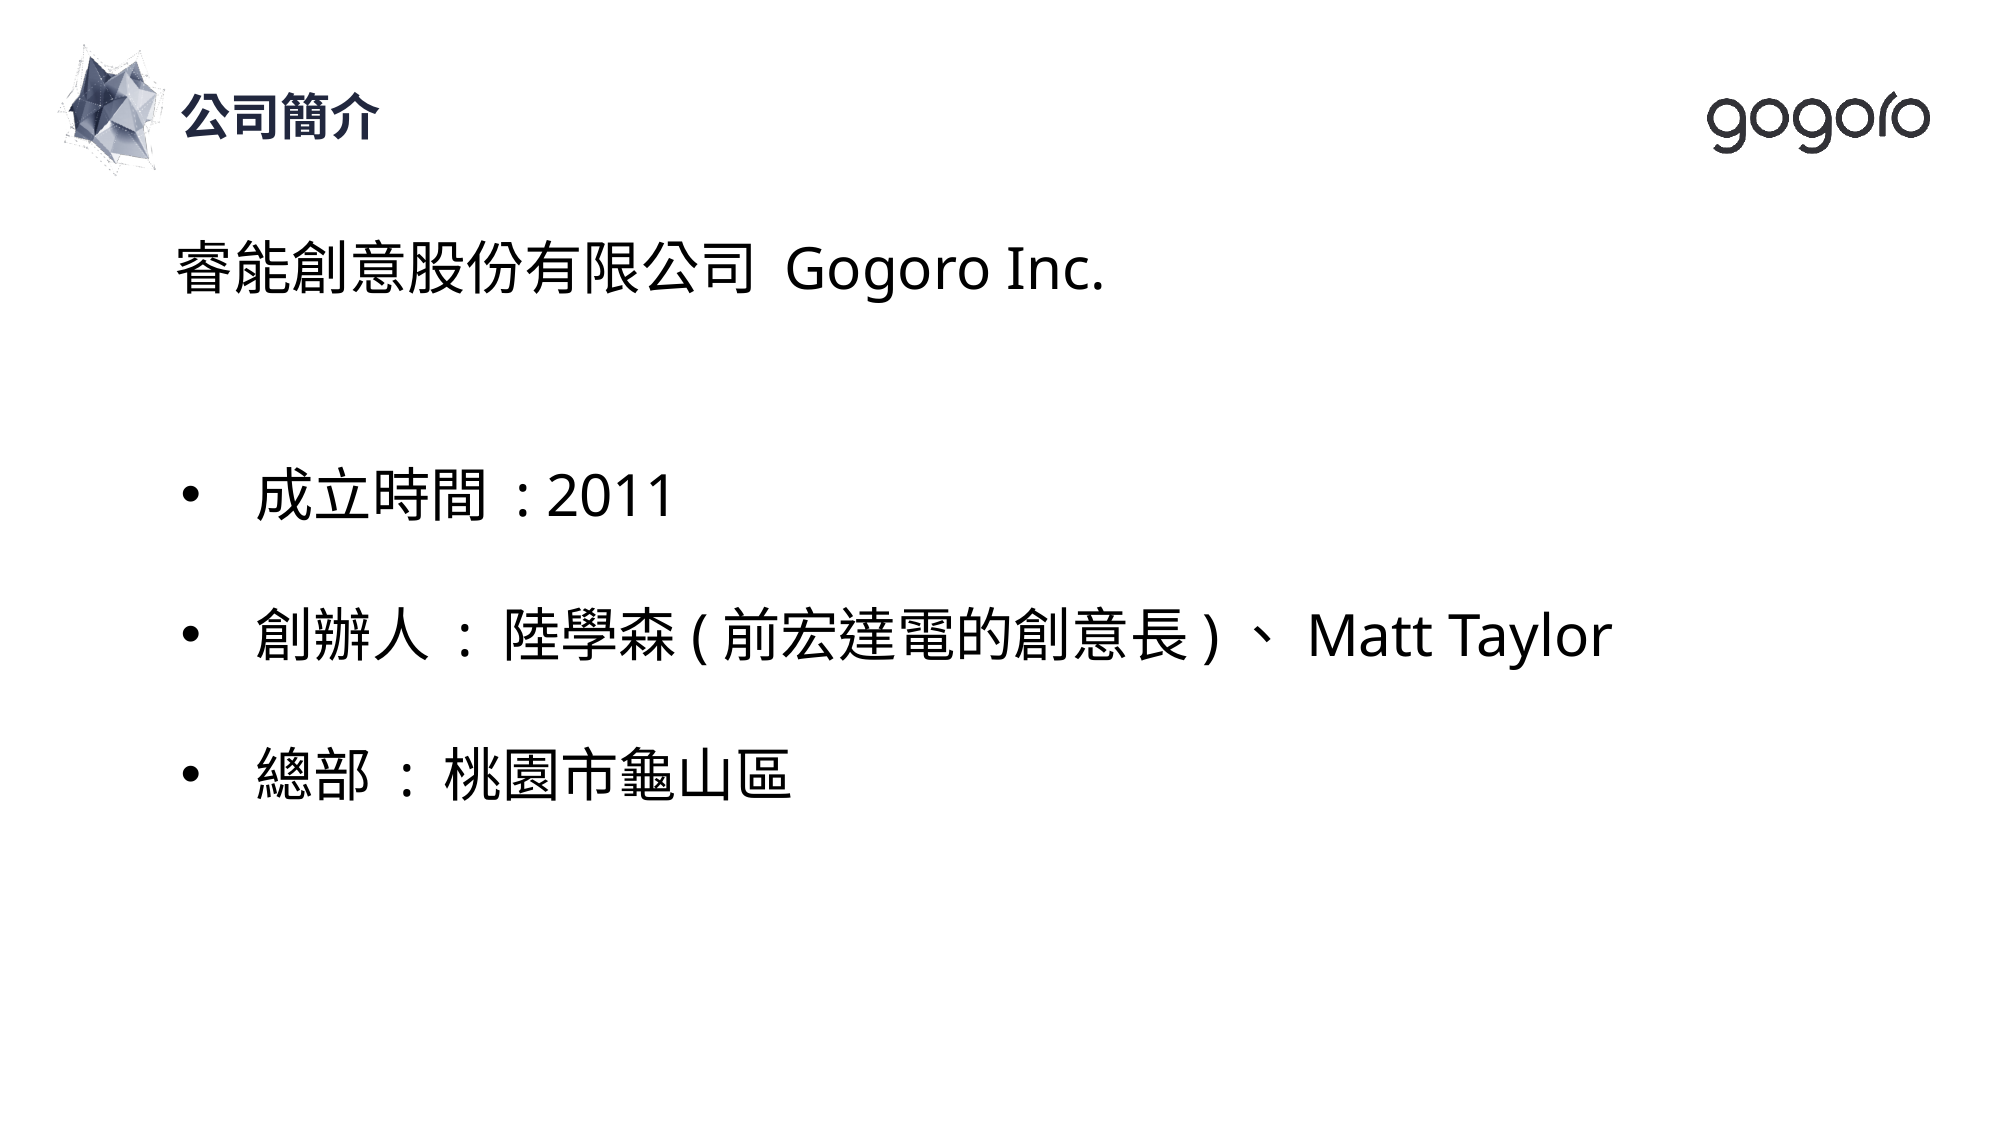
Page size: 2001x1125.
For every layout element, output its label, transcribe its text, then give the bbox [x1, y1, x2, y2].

picture [1707, 91, 1930, 154]
text_box 睿能創意股份有限公司 Gogoro Inc. [160, 223, 1136, 309]
text_box 成立時間 : 2011 創辦人 : 陸學森(前宏達電的創意長)、Matt Taylor 總部 : 桃園市龜山區 [165, 381, 1629, 816]
picture [1, 0, 236, 227]
text_box 公司簡介 [201, 70, 382, 153]
